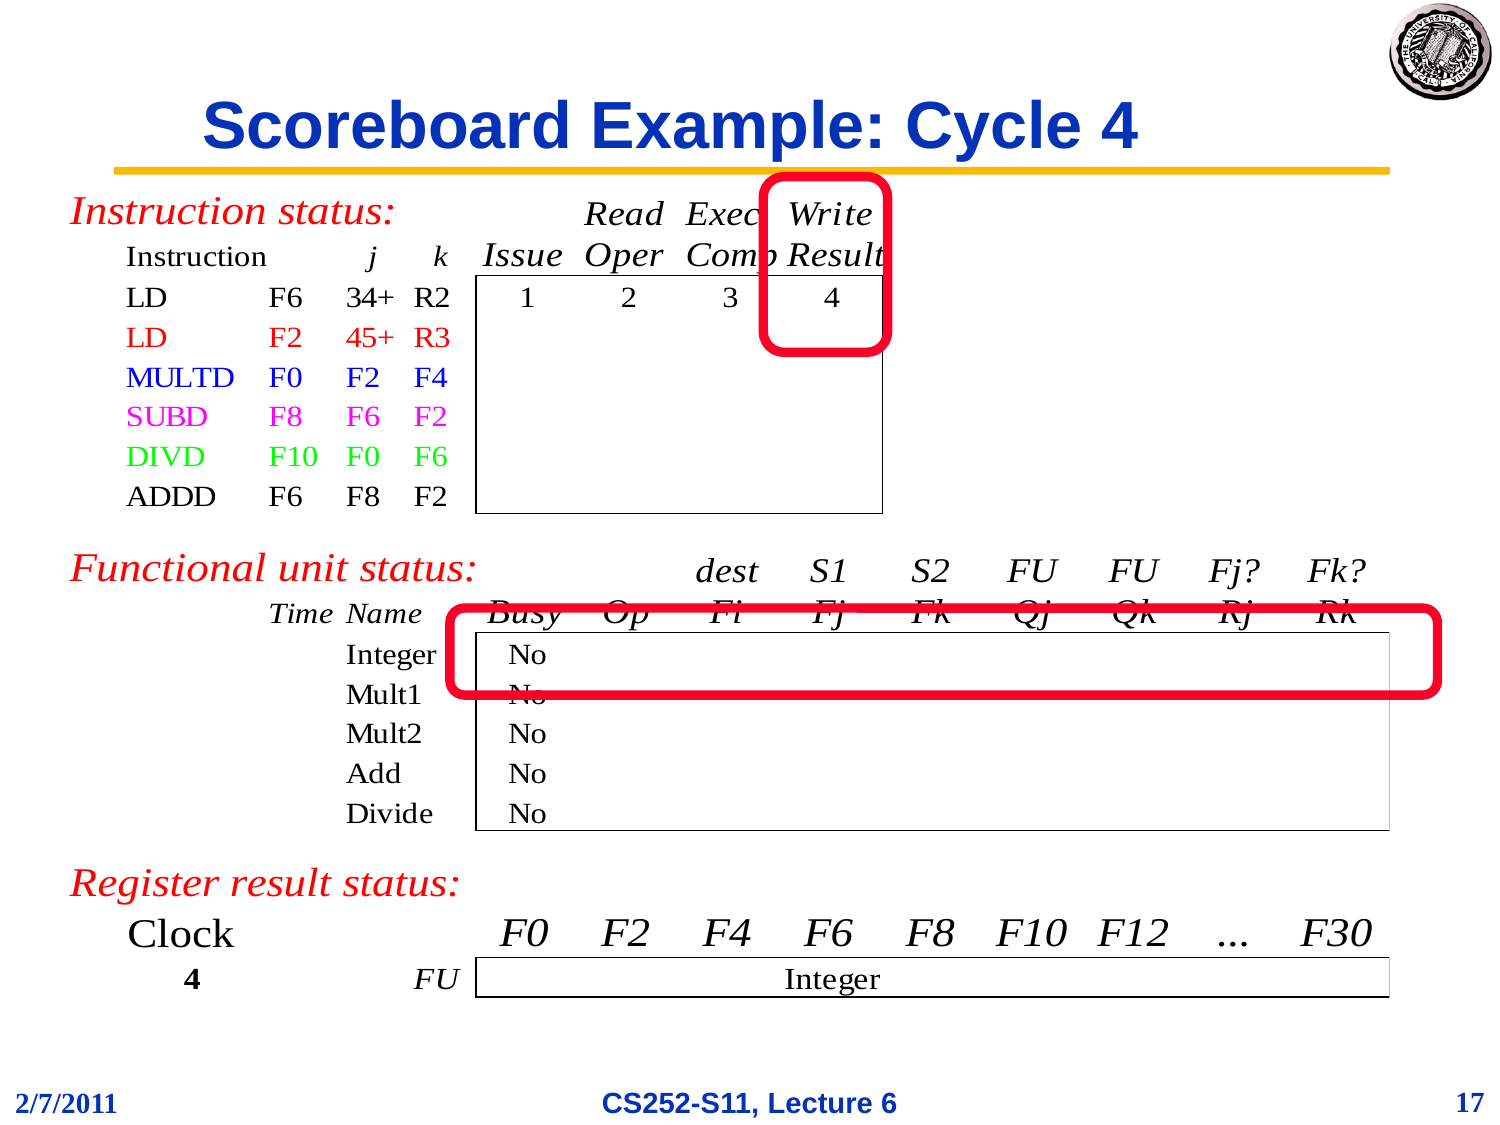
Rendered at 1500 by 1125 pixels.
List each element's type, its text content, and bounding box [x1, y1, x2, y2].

picture [1378, 0, 1500, 103]
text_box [62, 182, 1391, 1038]
text_box [1394, 608, 1438, 696]
footer CS252-S11, Lecture 6 [512, 1079, 988, 1125]
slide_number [0, 1079, 313, 1125]
text_box [771, 176, 880, 181]
slide_number 17 [1187, 1077, 1500, 1125]
title Scoreboard Example: Cycle 4 [187, 58, 1363, 181]
